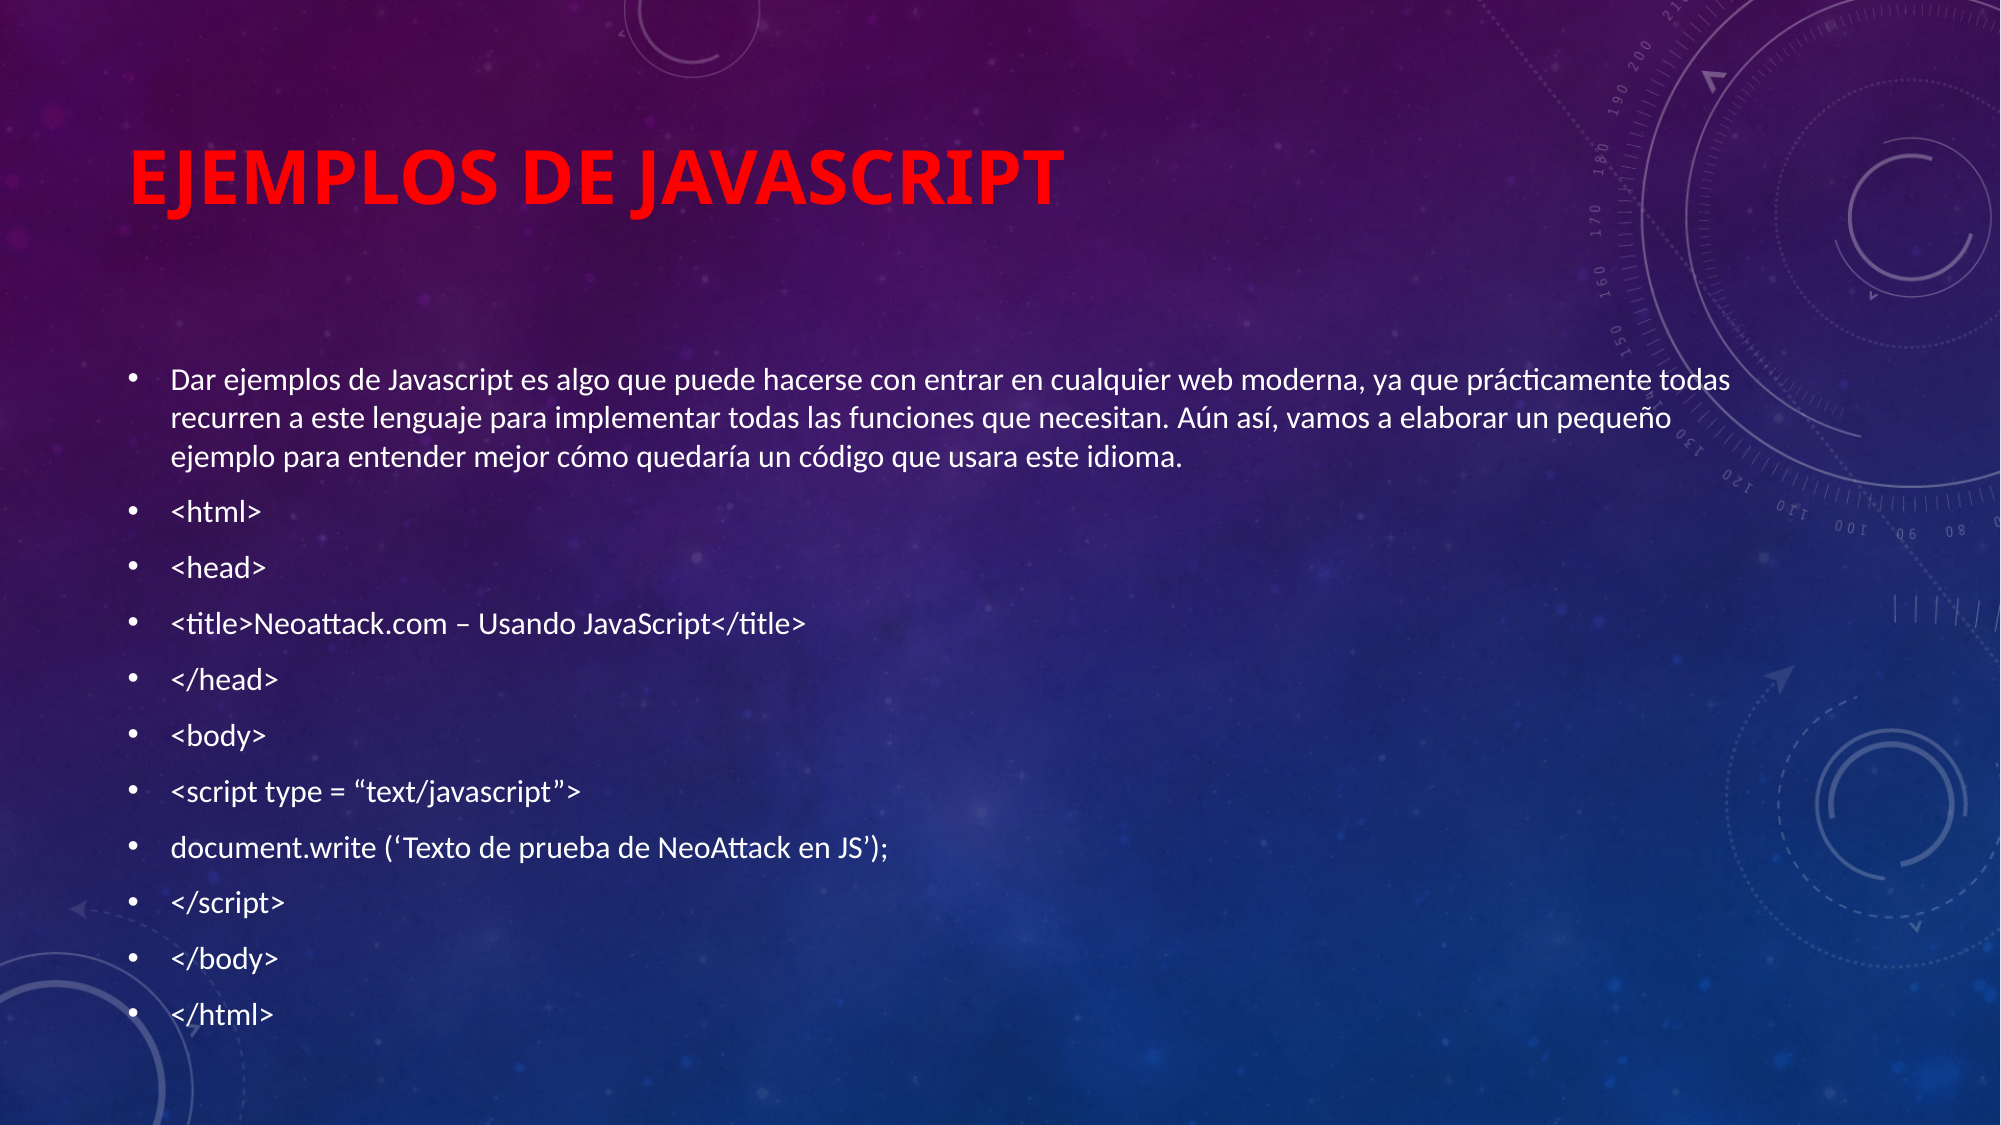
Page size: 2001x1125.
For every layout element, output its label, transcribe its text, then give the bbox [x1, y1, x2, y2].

title Ejemplos de Javascript [112, 99, 1775, 339]
picture [0, 0, 2001, 1125]
list Dar ejemplos de Javascript es algo que puede hacerse con entrar en cualquier web moderna, ya que prácticamente todas recurren a este lenguaje para implementar todas las funciones que necesitan. Aún así, vamos a elaborar un pequeño ejemplo para entender mejor cómo quedaría un código que usara este idioma. <html> <head> <title>Neoattack.com – Usando JavaScript</title> </head> <body> <script type = “text/javascript”> document.write (‘Texto de prueba de NeoAttack en JS’); </script> </body> </html> [112, 351, 1796, 1048]
